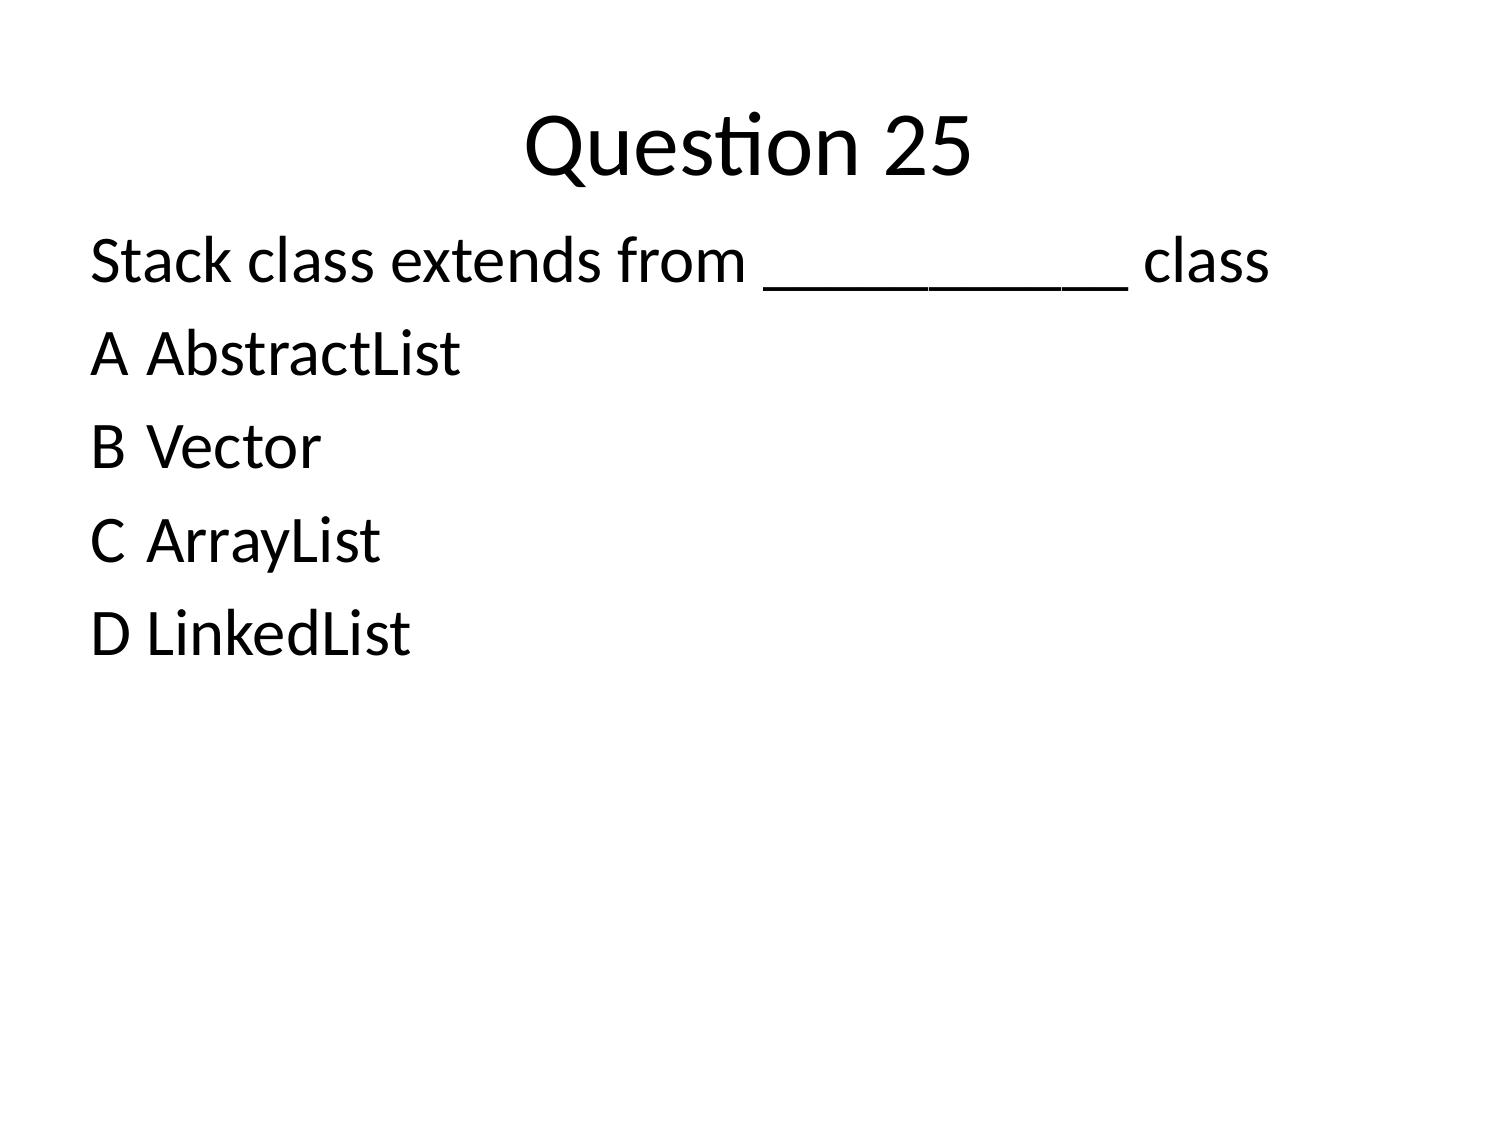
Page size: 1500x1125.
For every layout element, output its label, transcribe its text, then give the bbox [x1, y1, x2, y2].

list Stack class extends from ___________ class A AbstractList B Vector C ArrayList D LinkedList [75, 208, 1425, 1005]
title Question 25 [75, 45, 1425, 208]
